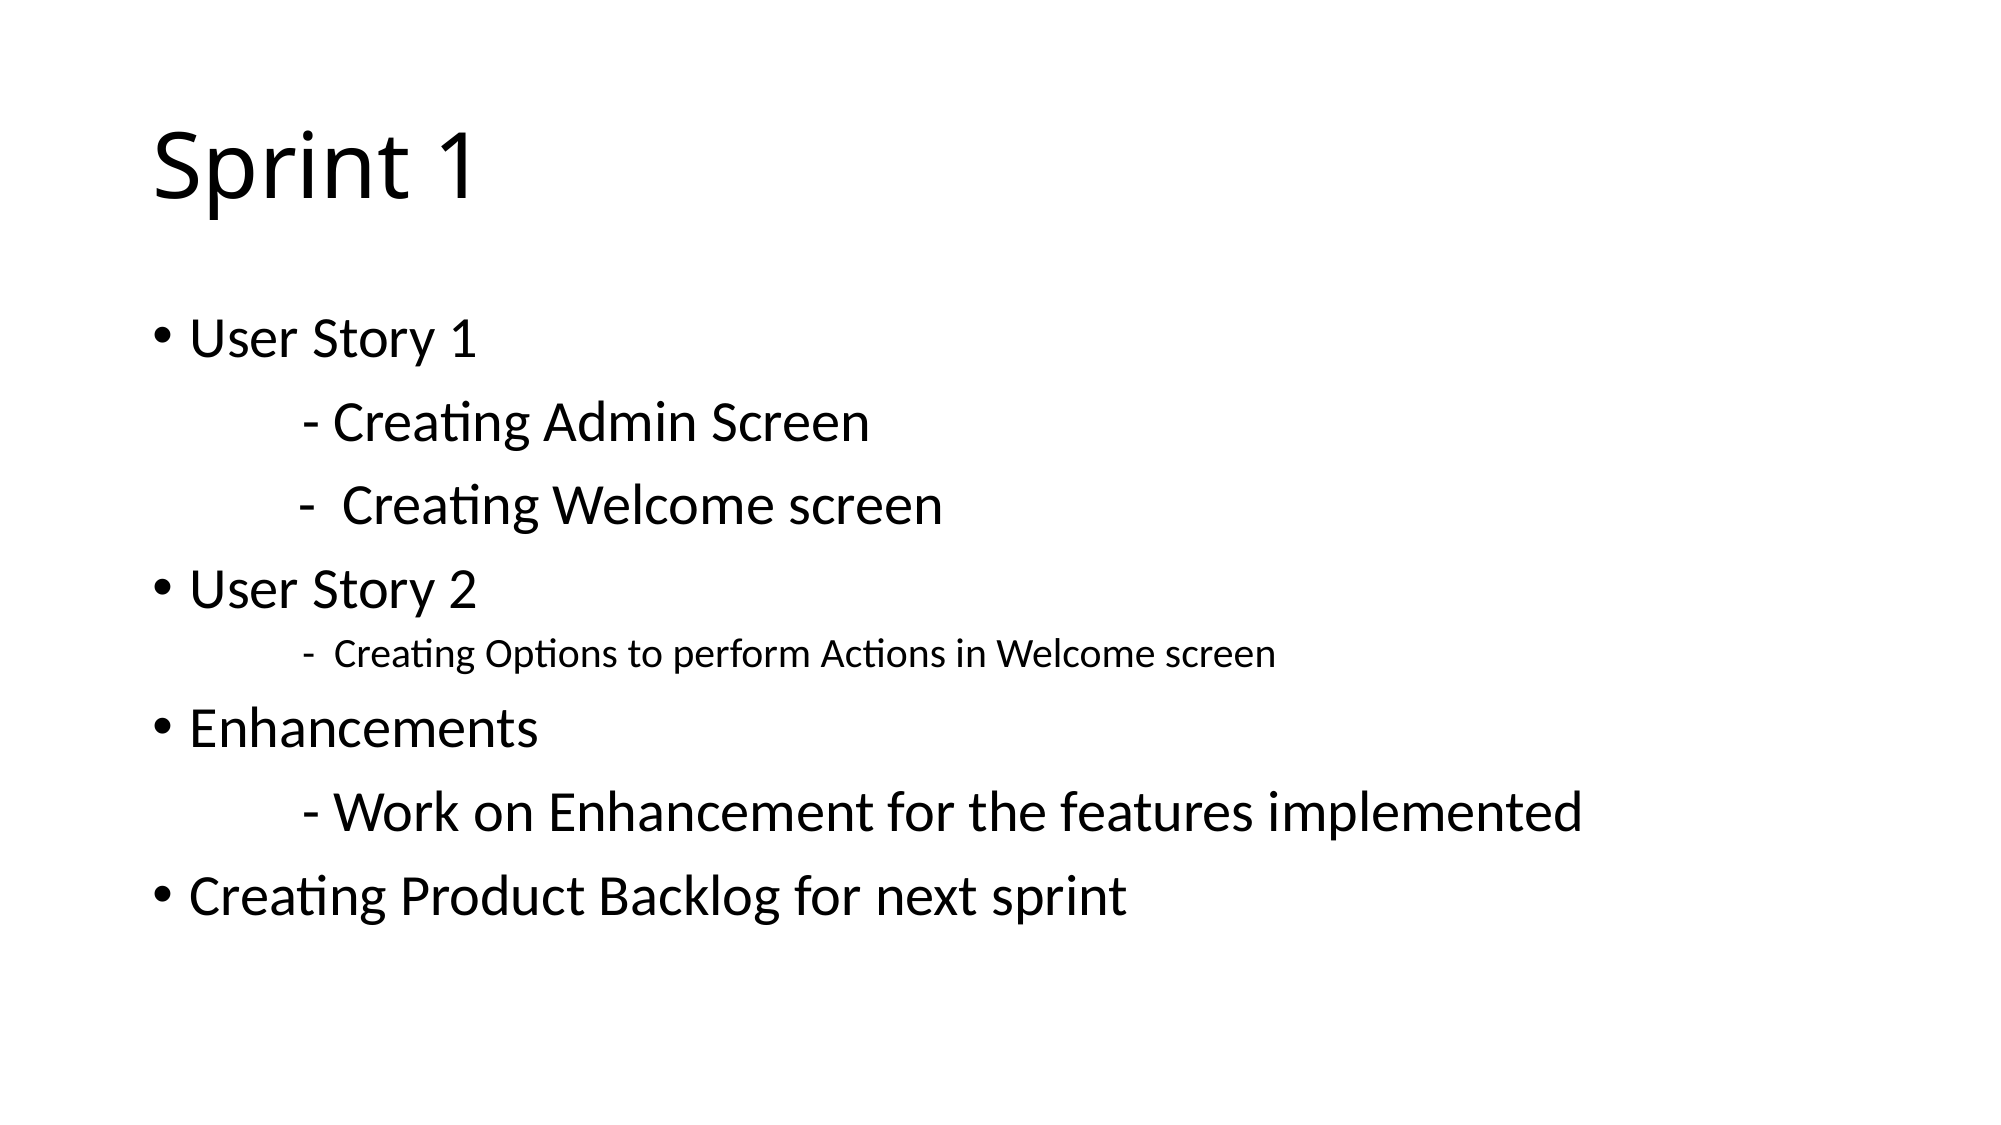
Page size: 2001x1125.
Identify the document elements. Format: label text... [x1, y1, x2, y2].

title Sprint 1 [137, 59, 1863, 278]
list User Story 1 - Creating Admin Screen - Creating Welcome screen User Story 2 - Creating Options to perform Actions in Welcome screen Enhancements - Work on Enhancement for the features implemented Creating Product Backlog for next sprint [137, 299, 1863, 1014]
